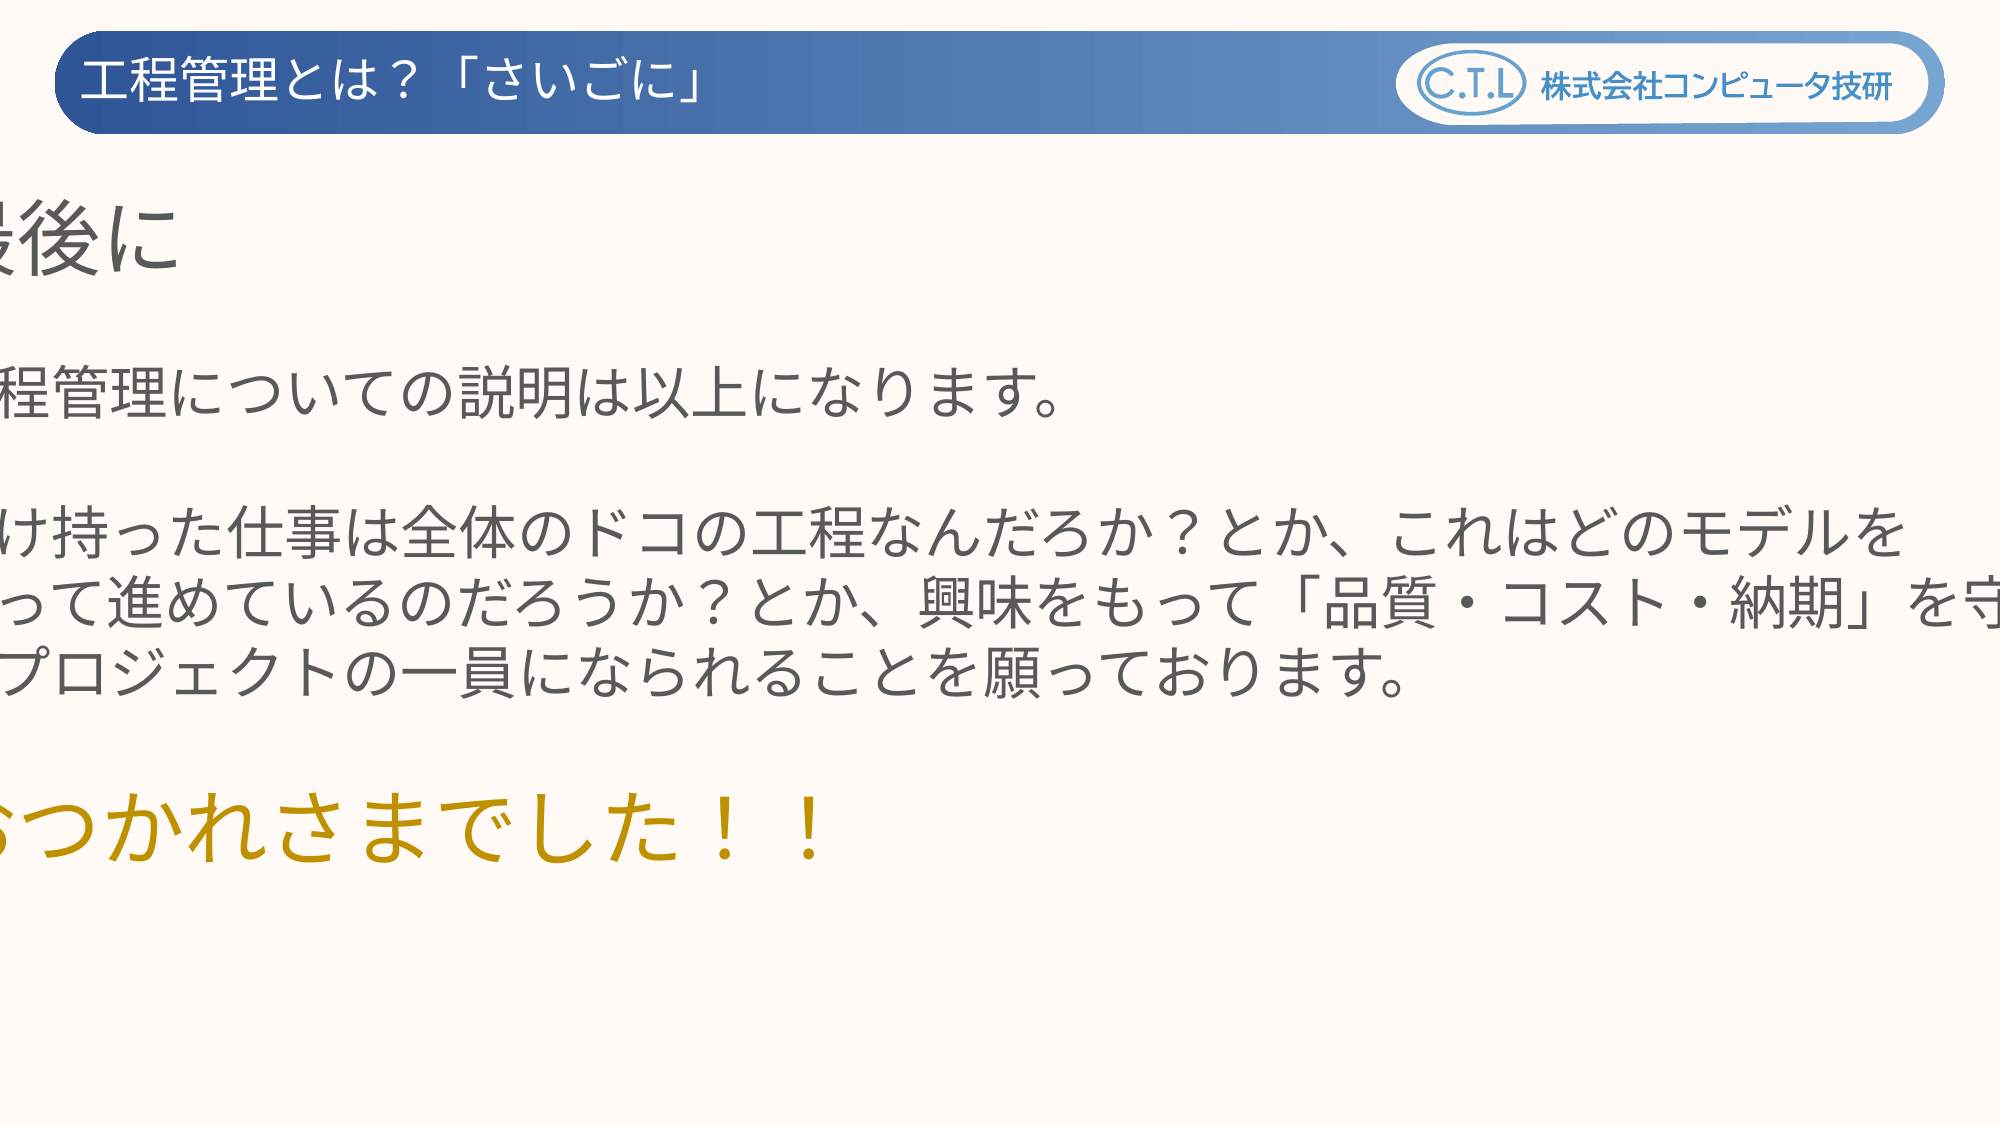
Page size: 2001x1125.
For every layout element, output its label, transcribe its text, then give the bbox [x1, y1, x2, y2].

text_box 最後に 工程管理についての説明は以上になります。 受け持った仕事は全体のドコの工程なんだろか？とか、これはどのモデルを 使って進めているのだろうか？とか、興味をもって「品質・コスト・納期」を守れ るプロジェクトの一員になられることを願っております。 おつかれさまでした！！ [0, 178, 2000, 884]
text_box 工程管理とは？「さいごに」 [64, 41, 744, 117]
